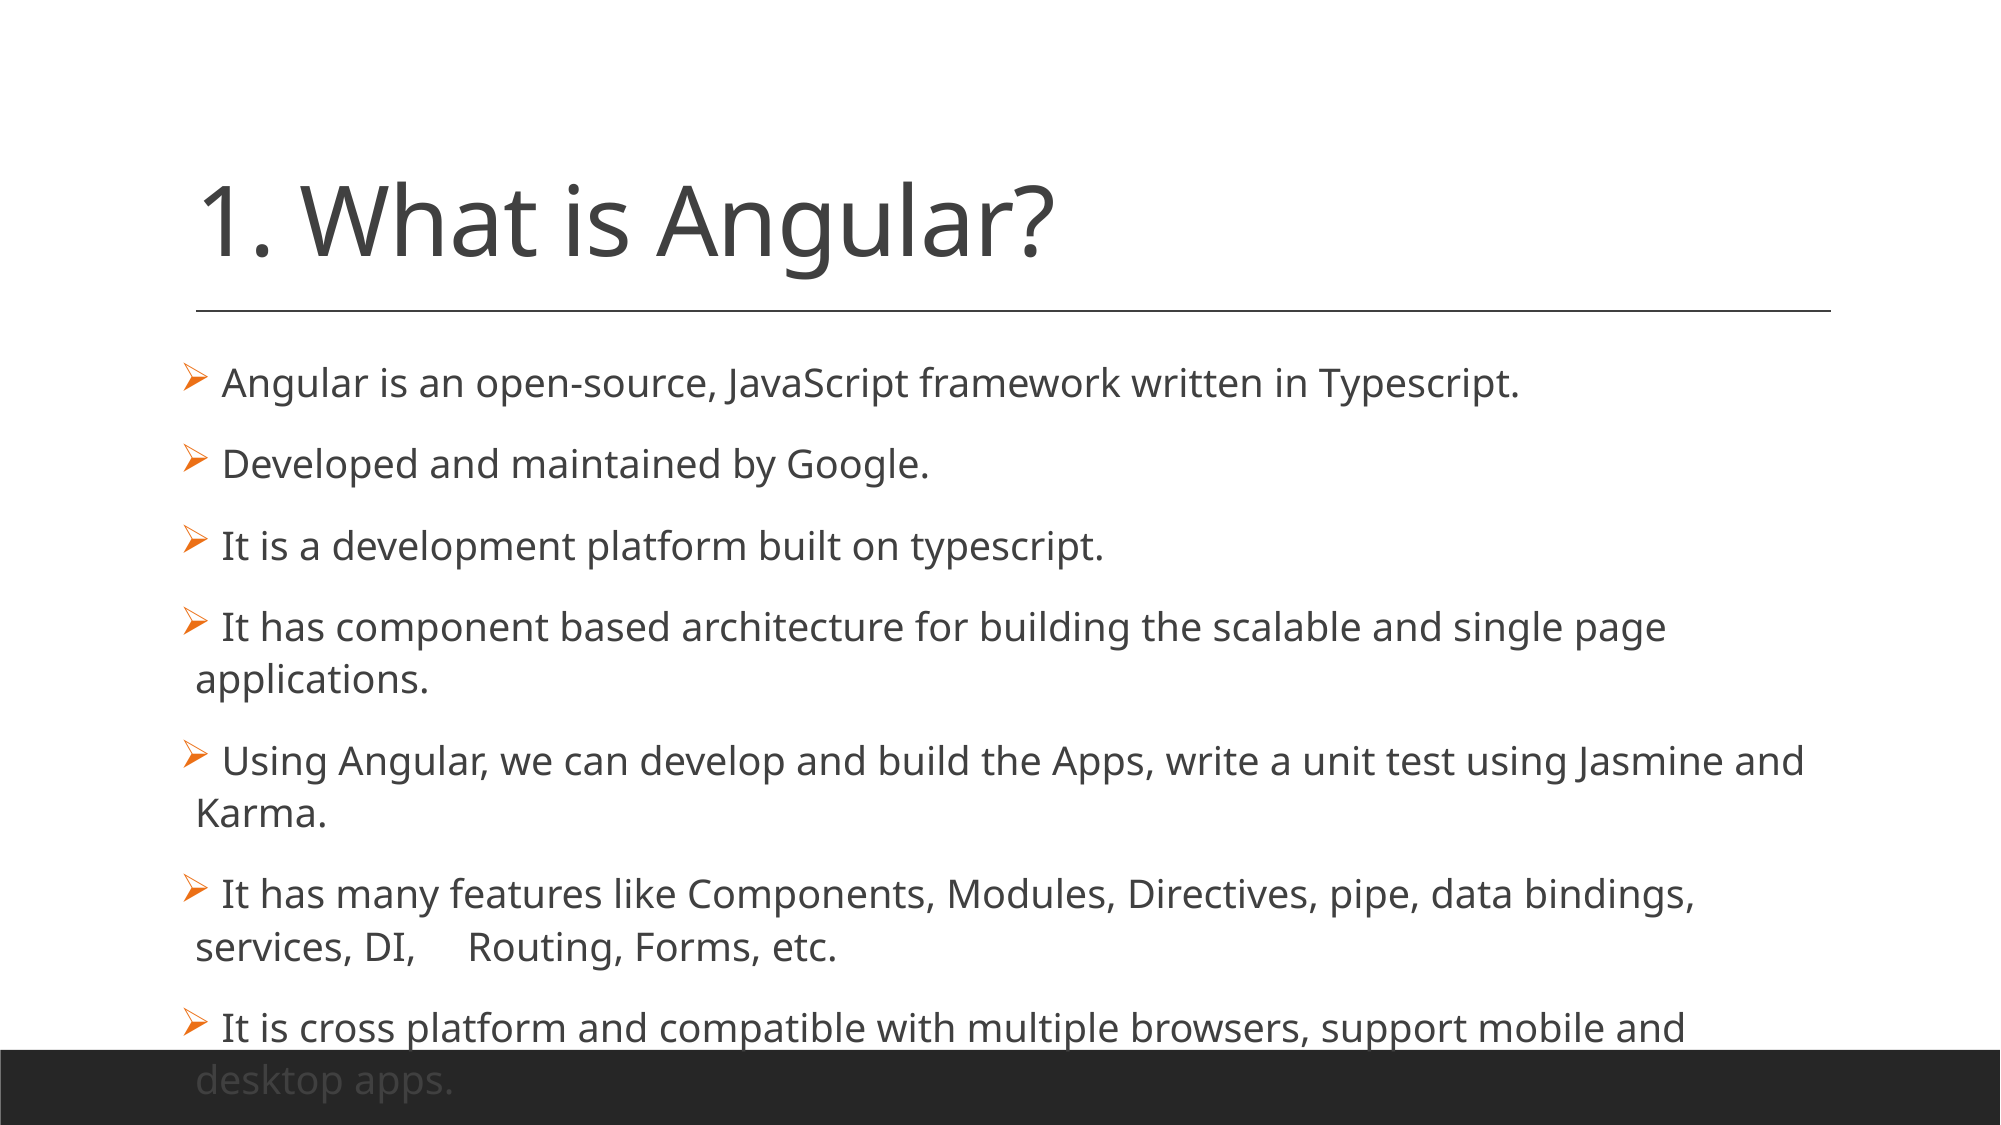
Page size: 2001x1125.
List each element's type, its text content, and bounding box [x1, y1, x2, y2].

title 1. What is Angular? [180, 47, 1830, 285]
list Angular is an open-source, JavaScript framework written in Typescript. Developed and maintained by Google. It is a development platform built on typescript. It has component based architecture for building the scalable and single page applications. Using Angular, we can develop and build the Apps, write a unit test using Jasmine and Karma. It has many features like Components, Modules, Directives, pipe, data bindings, services, DI, Routing, Forms, etc. It is cross platform and compatible with multiple browsers, support mobile and desktop apps. [180, 345, 1830, 963]
